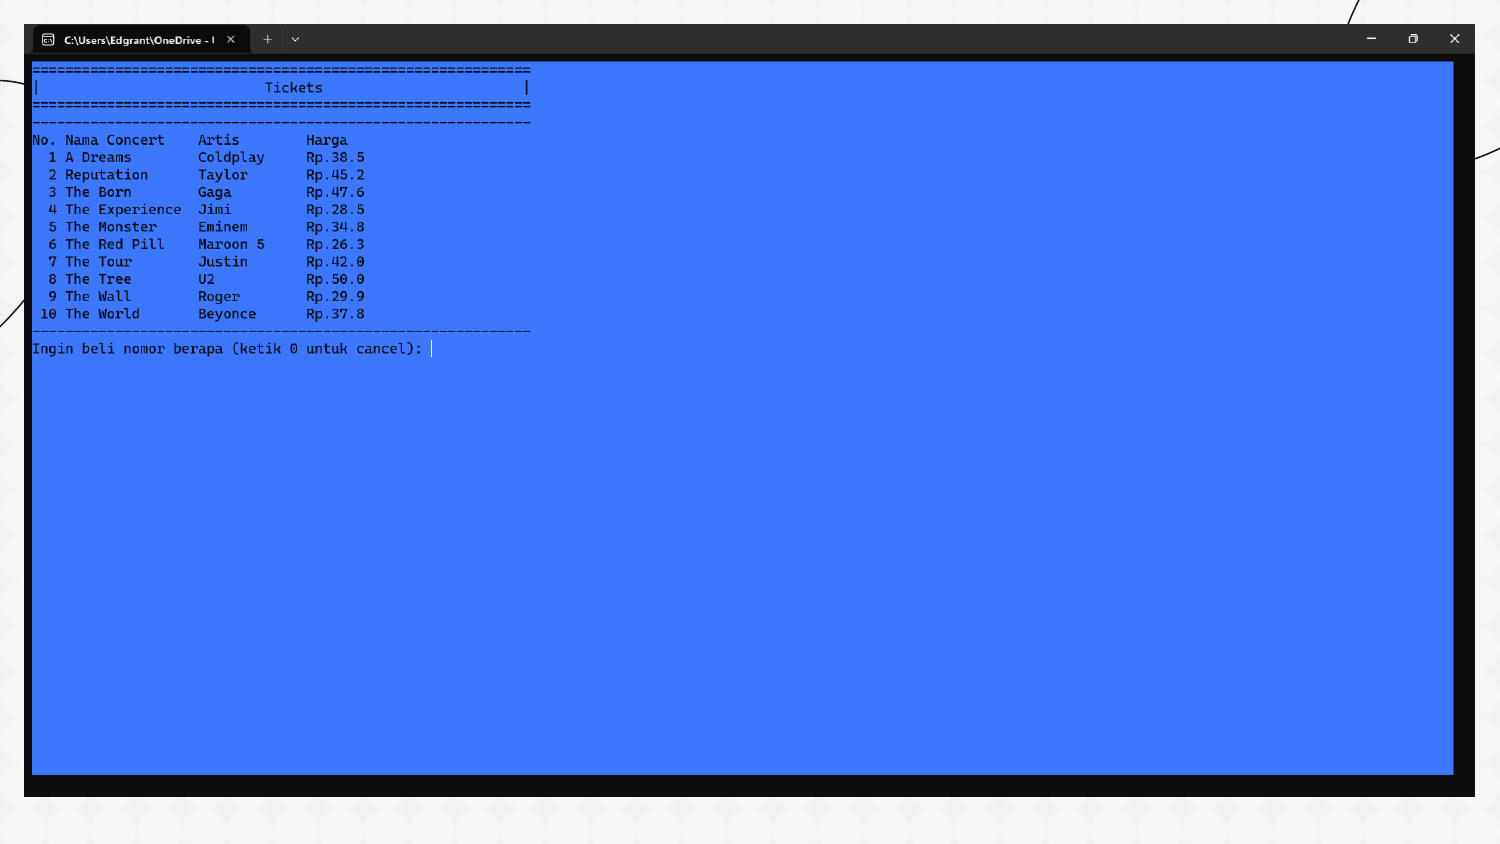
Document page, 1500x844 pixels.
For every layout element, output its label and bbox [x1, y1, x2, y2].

picture [24, 24, 1476, 797]
